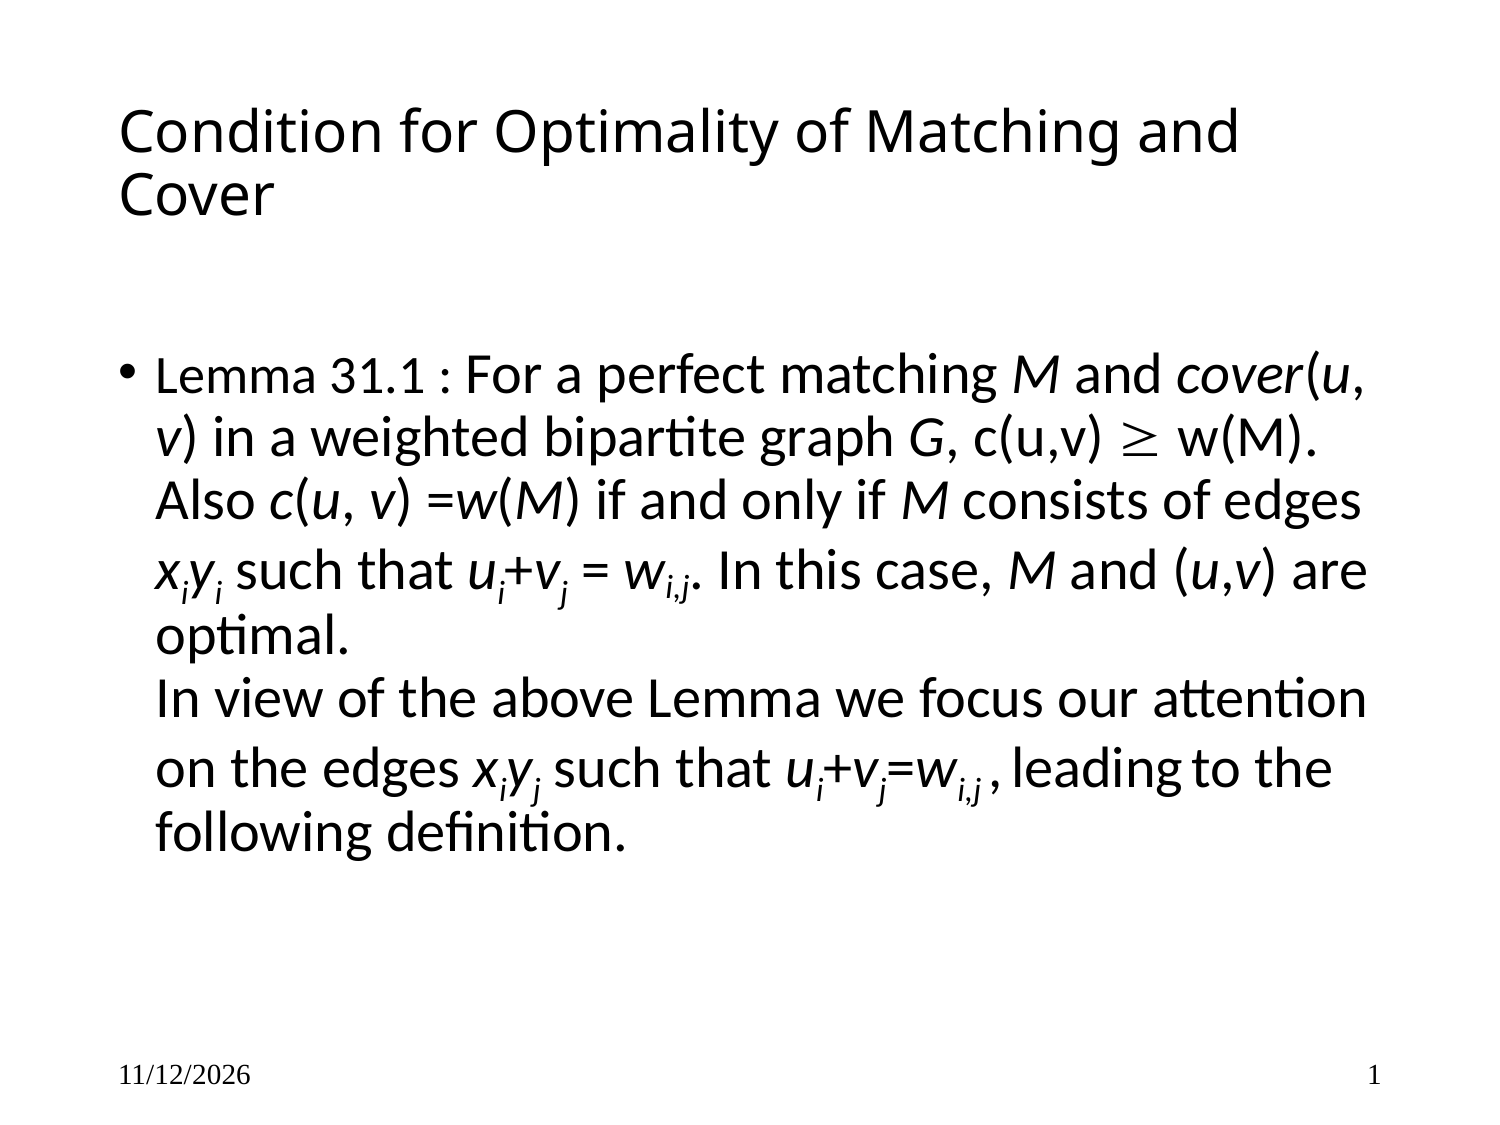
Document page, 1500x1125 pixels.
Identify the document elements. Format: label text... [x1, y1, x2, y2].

slide_number 1 [1059, 1042, 1397, 1103]
list Lemma 31.1 : For a perfect matching M and cover(u, v) in a weighted bipartite graph G, c(u,v)  w(M). Also c(u, v) =w(M) if and only if M consists of edges xiyi such that ui+vj = wi,j. In this case, M and (u,v) are optimal. In view of the above Lemma we focus our attention on the edges xiyj such that ui+vj=wi,j , leading to the following definition. [102, 335, 1398, 1014]
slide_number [103, 1042, 441, 1103]
title Condition for Optimality of Matching and Cover [102, 59, 1398, 278]
